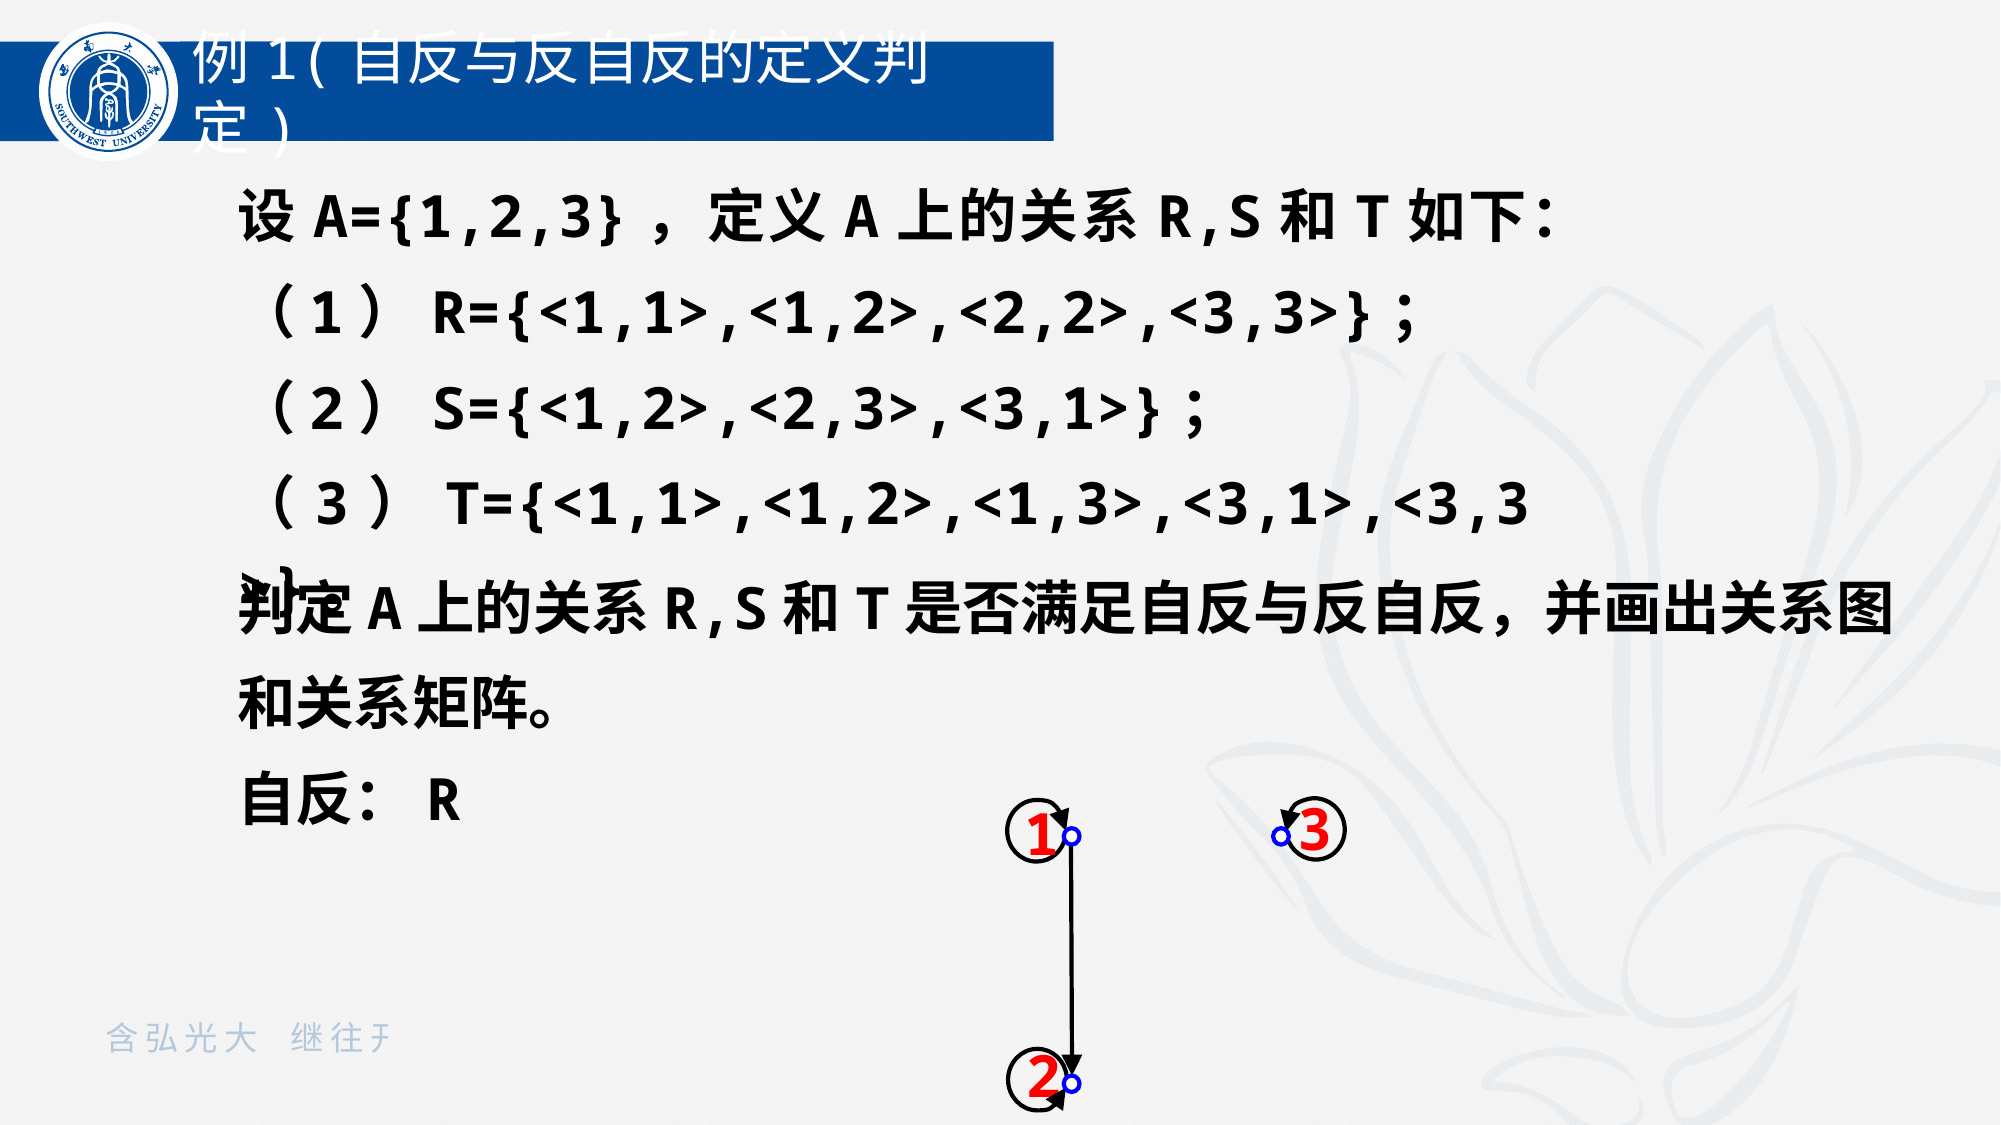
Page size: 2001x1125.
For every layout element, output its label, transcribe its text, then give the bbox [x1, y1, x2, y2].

list 例1(自反与反自反的定义判定) [180, 41, 1054, 141]
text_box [1007, 791, 1345, 1111]
text_box 设A={1,2,3}，定义A上的关系R,S和T如下： （1）R={<1,1>,<1,2>,<2,2>,<3,3>}； （2）S={<1,2>,<2,3>,<3,1>}； （3）T={<1,1>,<1,2>,<1,3>,<3,1>,<3,3>}。 [222, 158, 1546, 628]
